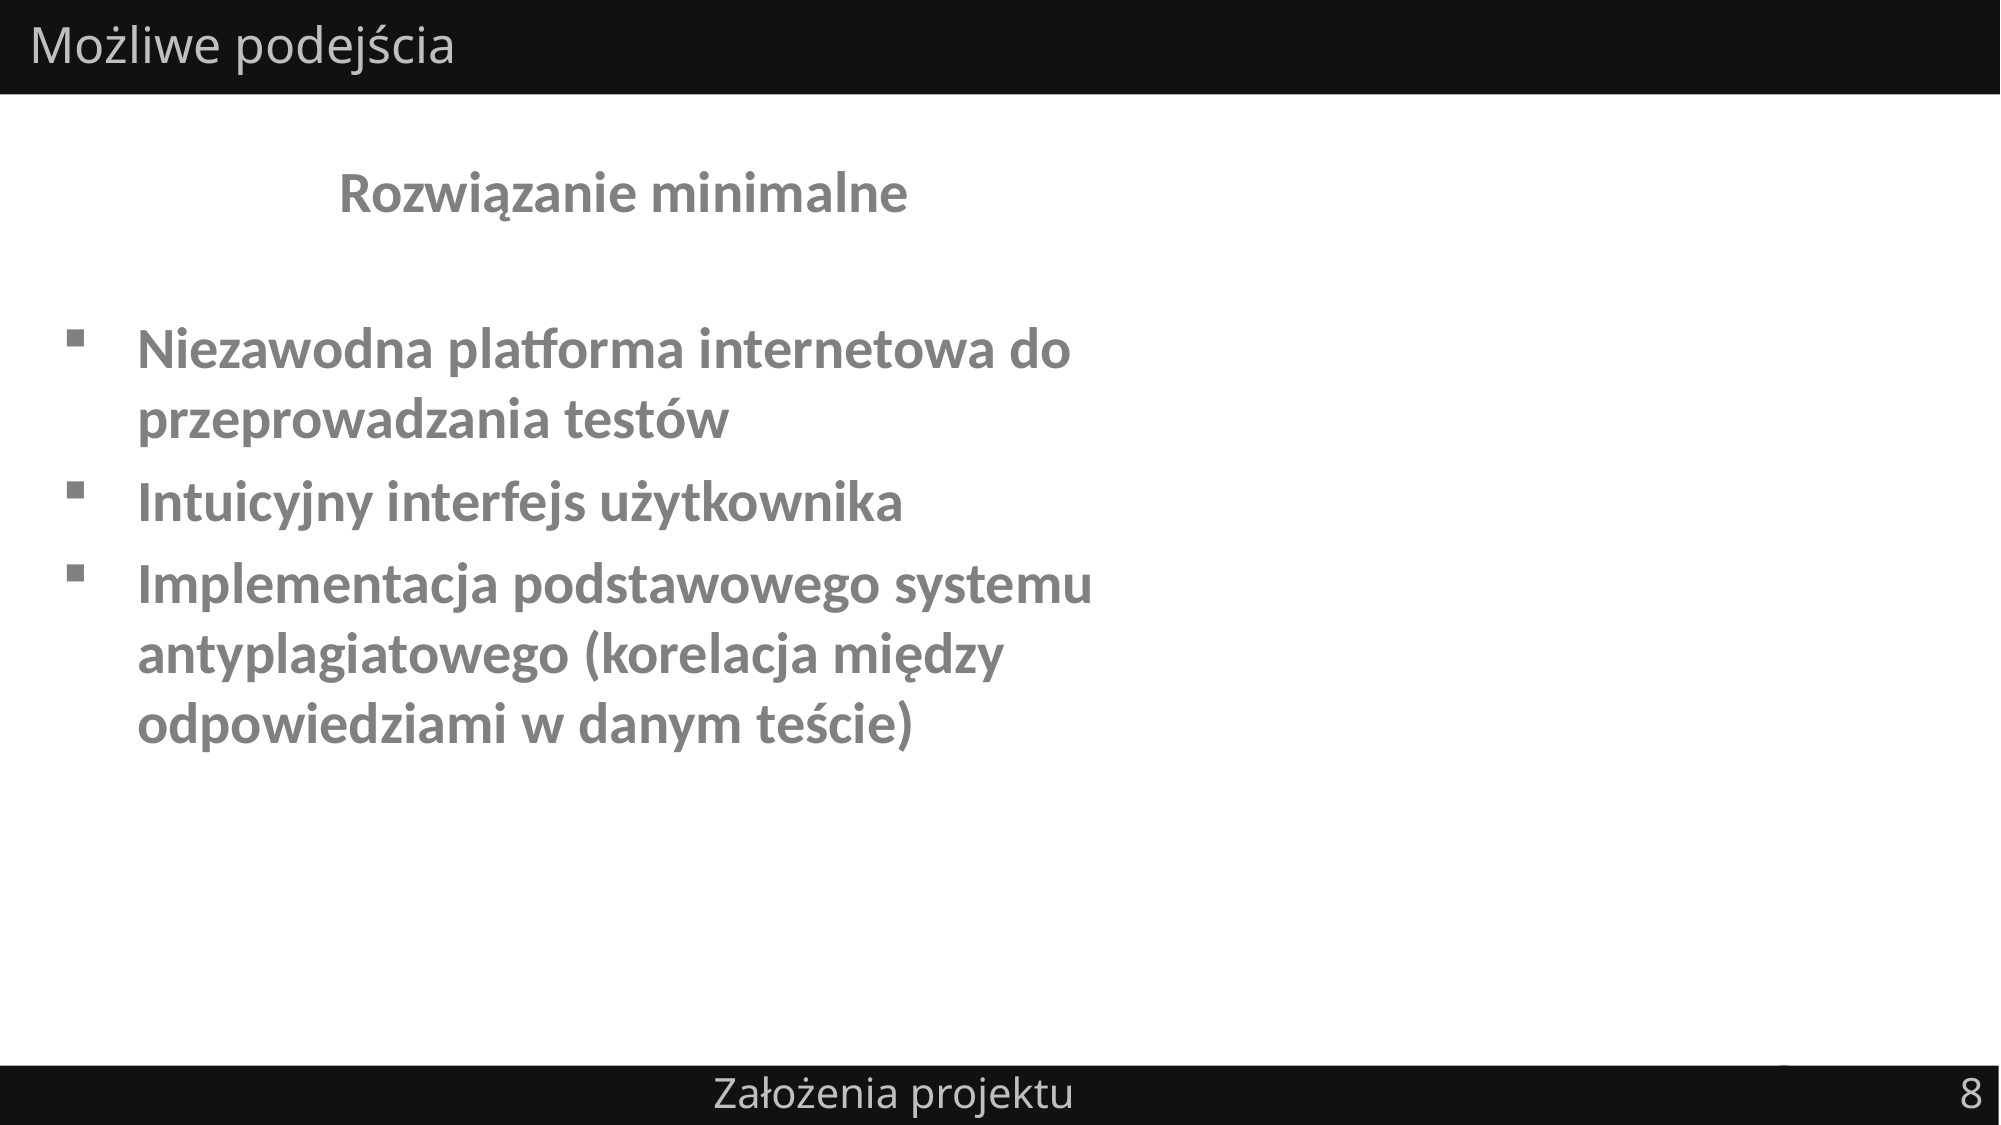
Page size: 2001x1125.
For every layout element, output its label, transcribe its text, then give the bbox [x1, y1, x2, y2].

slide_number 8 [1780, 1065, 1999, 1125]
text_box Niezawodna platforma internetowa do przeprowadzania testów Intuicyjny interfejs użytkownika Implementacja podstawowego systemu antyplagiatowego (korelacja między odpowiedziami w danym teście) [47, 302, 1296, 846]
title Możliwe podejścia [0, 0, 2000, 95]
text_box Rozwiązanie minimalne [0, 147, 1249, 232]
footer Założenia projektu [0, 1065, 1780, 1125]
